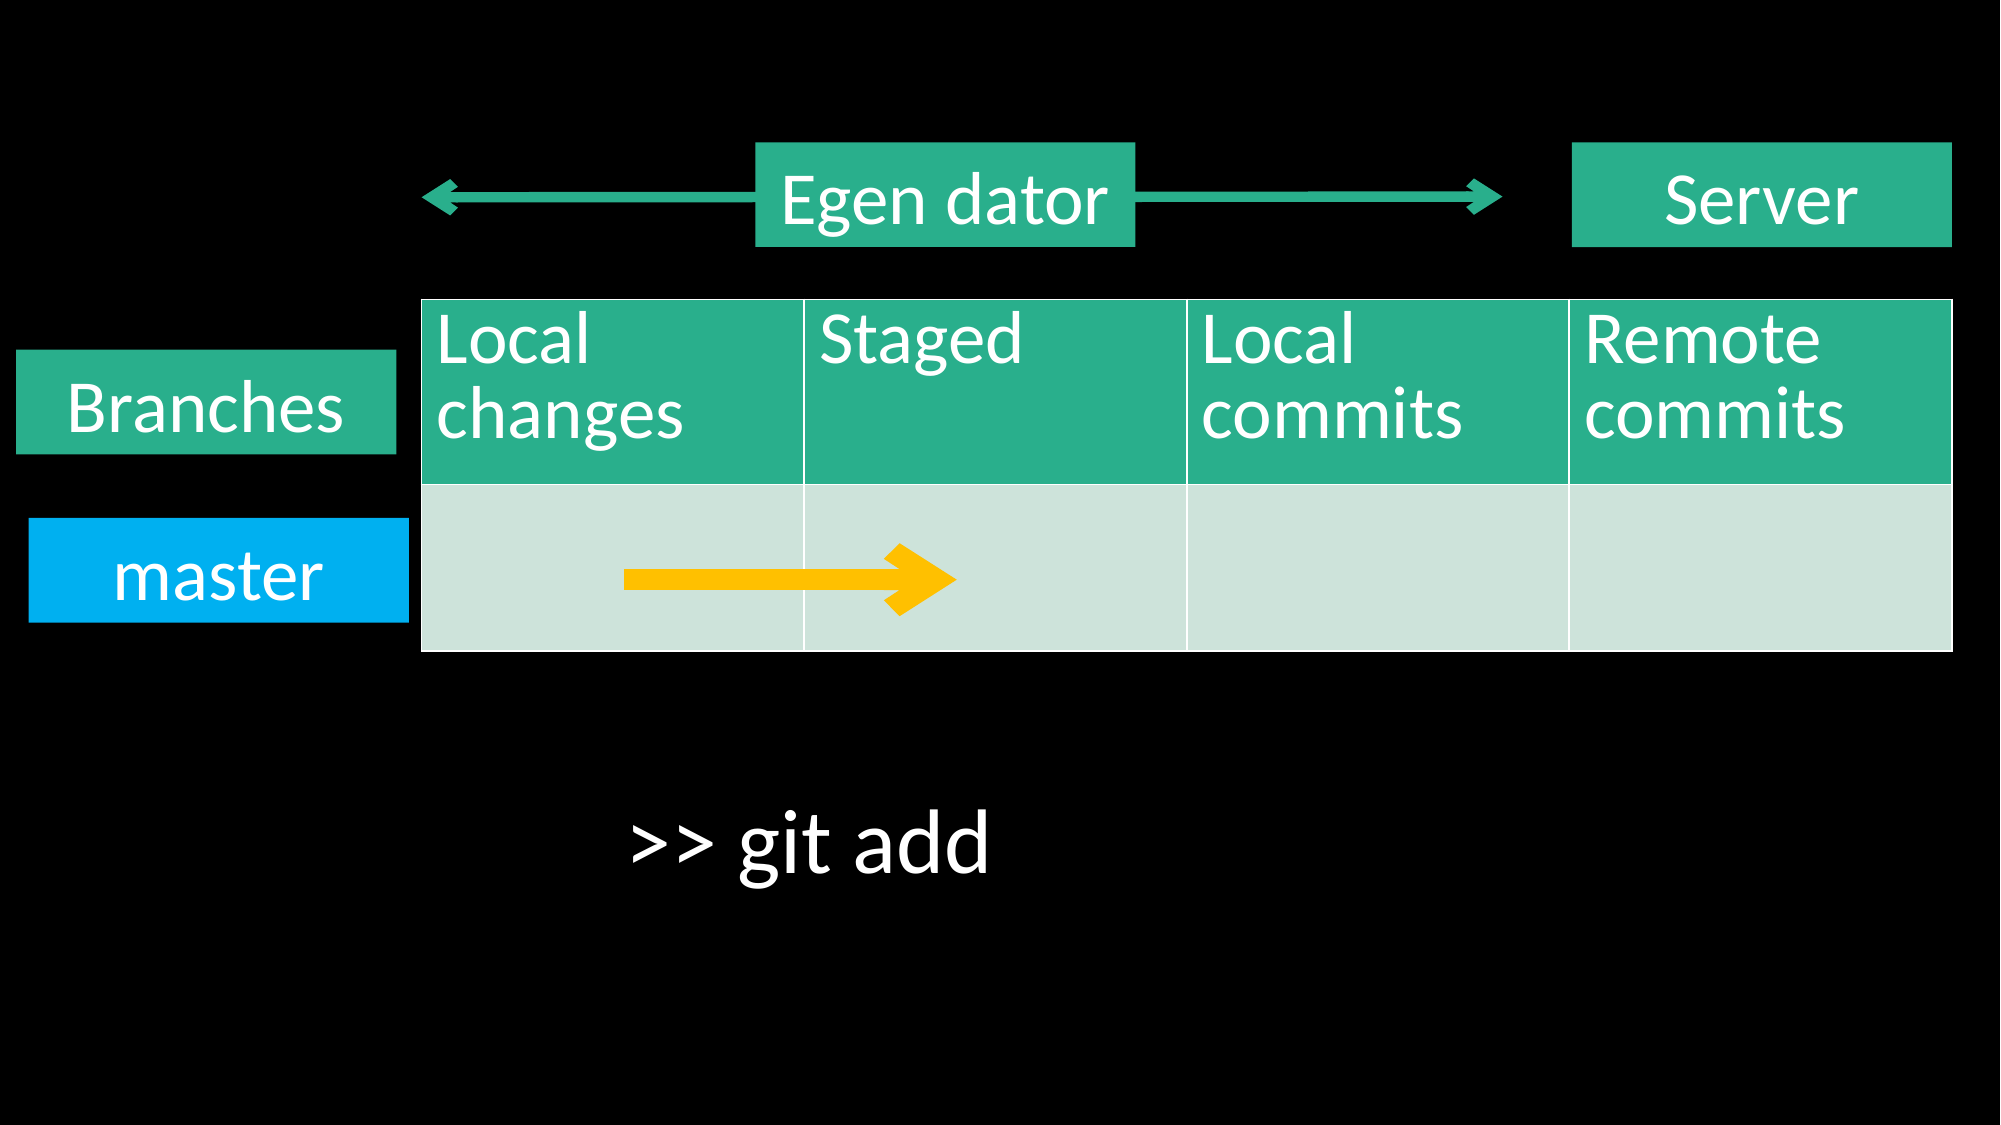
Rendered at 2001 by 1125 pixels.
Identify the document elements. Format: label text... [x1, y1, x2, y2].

table_cell [422, 485, 803, 650]
text_box Egen dator [755, 142, 1136, 196]
table_header Local commits [1188, 300, 1568, 484]
table_cell [1570, 485, 1951, 650]
text_box Server [1571, 142, 1952, 248]
text_box Egen dator [755, 198, 1136, 247]
text_box >> git add [589, 774, 1371, 899]
text_box master [28, 517, 409, 623]
table_header Staged [805, 300, 1186, 484]
text_box Branches [16, 349, 397, 455]
table_cell [805, 485, 1186, 650]
table_cell [1188, 485, 1568, 650]
table_header Remote commits [1570, 300, 1951, 484]
table_header Local changes [422, 300, 803, 484]
